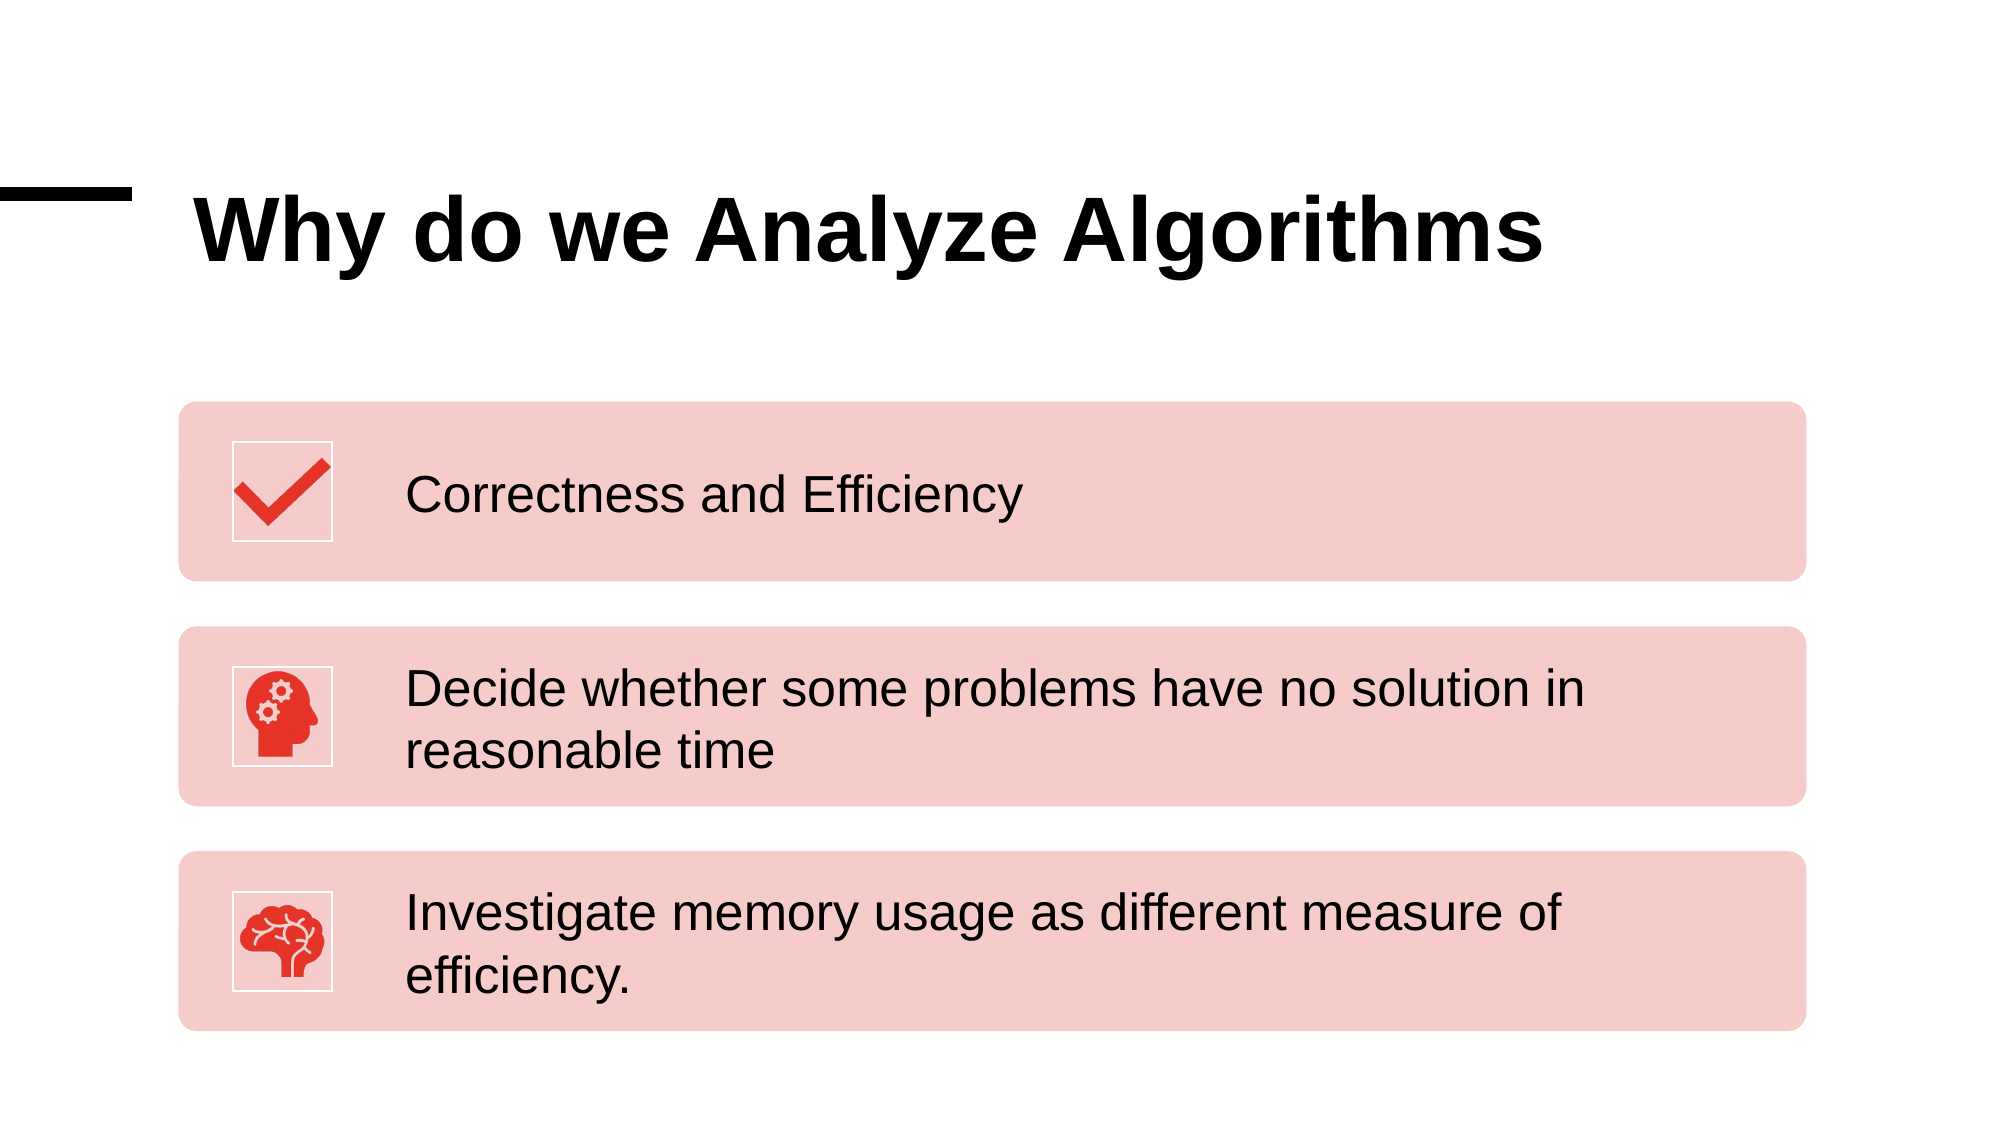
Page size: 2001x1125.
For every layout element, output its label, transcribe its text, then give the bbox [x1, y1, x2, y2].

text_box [178, 401, 1807, 1032]
title Why do we Analyze Algorithms [178, 178, 1807, 392]
